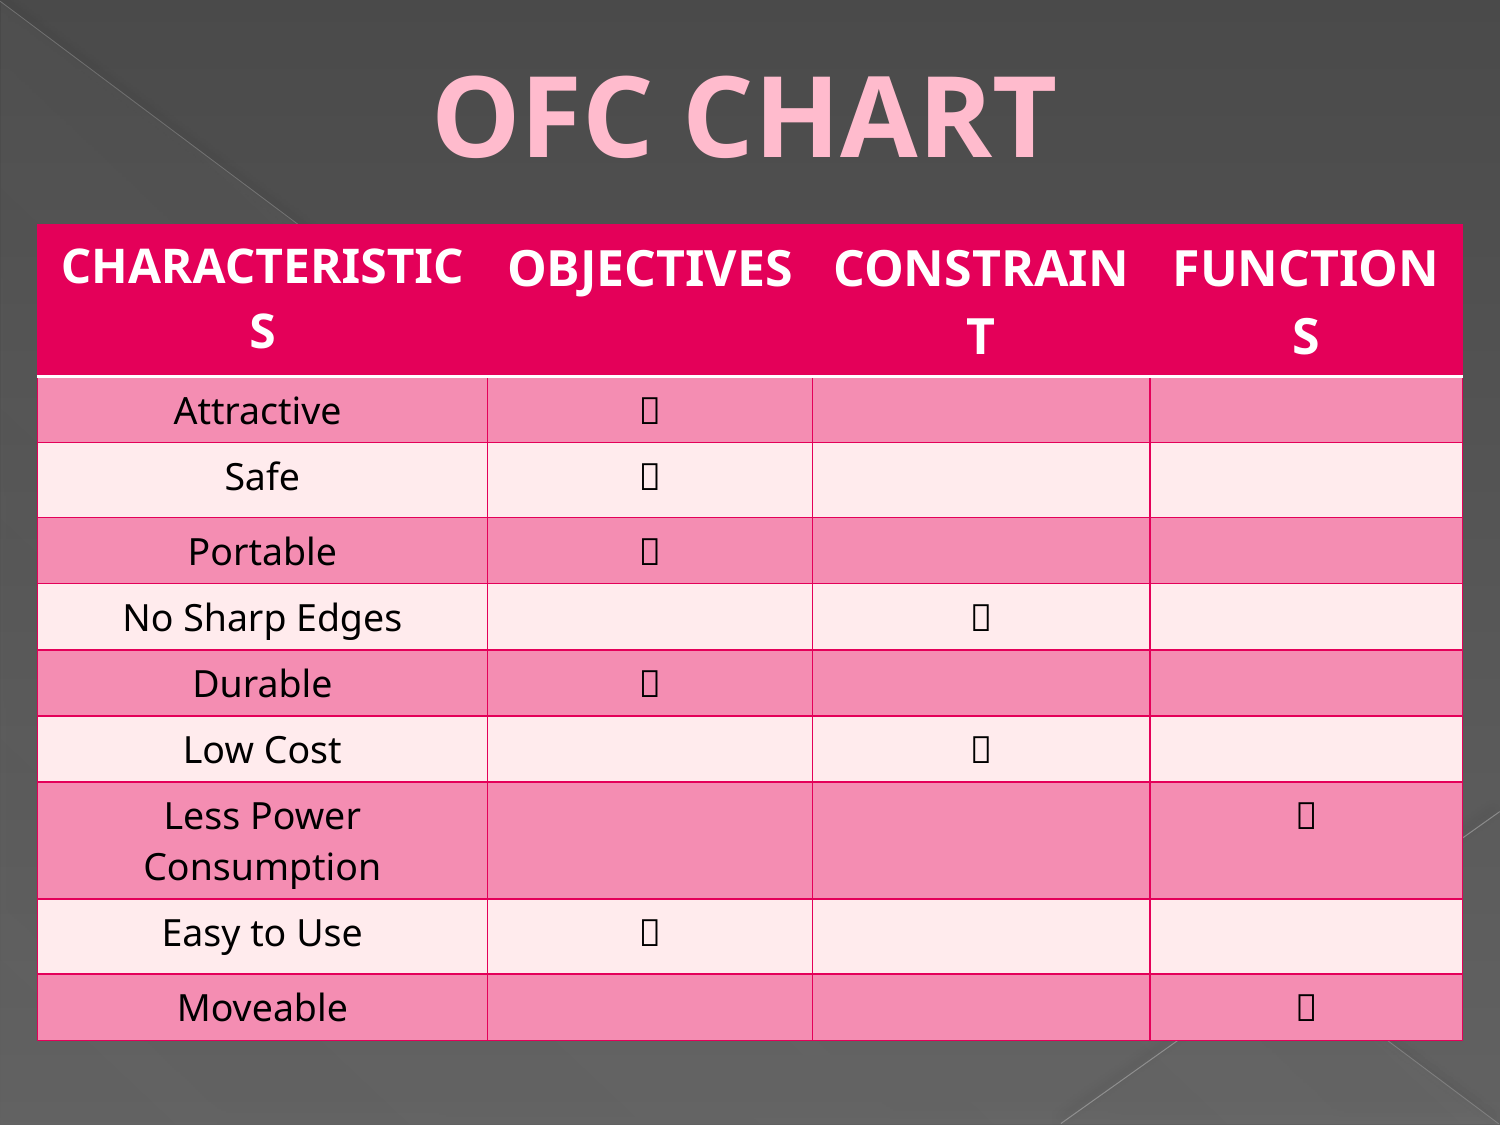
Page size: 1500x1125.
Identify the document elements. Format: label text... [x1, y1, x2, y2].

table_cell [488, 975, 812, 1040]
table_cell  [488, 378, 812, 442]
table_cell [813, 443, 1149, 517]
table_cell [1151, 443, 1462, 517]
table_cell [1151, 518, 1462, 583]
table_cell [813, 518, 1149, 583]
table_cell [488, 584, 812, 649]
table_cell [1151, 651, 1462, 715]
table_cell [813, 900, 1149, 973]
table_cell  [1151, 783, 1462, 898]
table_cell  [488, 651, 812, 715]
table_cell  [813, 584, 1149, 649]
table_header FUNCTIONS [1151, 226, 1462, 375]
table_cell Less Power Consumption [38, 783, 487, 898]
table_cell  [488, 518, 812, 583]
table_cell  [1151, 975, 1462, 1040]
table_cell [488, 717, 812, 781]
table_cell  [488, 900, 812, 973]
table_cell [813, 378, 1149, 442]
table_cell Safe [38, 443, 487, 517]
table_cell Durable [38, 651, 487, 715]
table_cell [1151, 584, 1462, 649]
table_cell Portable [38, 518, 487, 583]
text_box OFC CHART [415, 37, 1074, 188]
table_cell [1151, 378, 1462, 442]
table_header OBJECTIVES [488, 226, 812, 375]
table_cell Easy to Use [38, 900, 487, 973]
table_cell [488, 783, 812, 898]
table_cell [1151, 900, 1462, 973]
table_cell  [813, 717, 1149, 781]
table_cell [813, 783, 1149, 898]
table_header CHARACTERISTICS [38, 226, 487, 375]
table_cell [1151, 717, 1462, 781]
table_cell Attractive [38, 378, 487, 442]
table_cell [813, 651, 1149, 715]
table_cell  [488, 443, 812, 517]
table_cell [813, 975, 1149, 1040]
table_cell Moveable [38, 975, 487, 1040]
table_header CONSTRAINT [813, 226, 1149, 375]
table_cell No Sharp Edges [38, 584, 487, 649]
table_cell Low Cost [38, 717, 487, 781]
